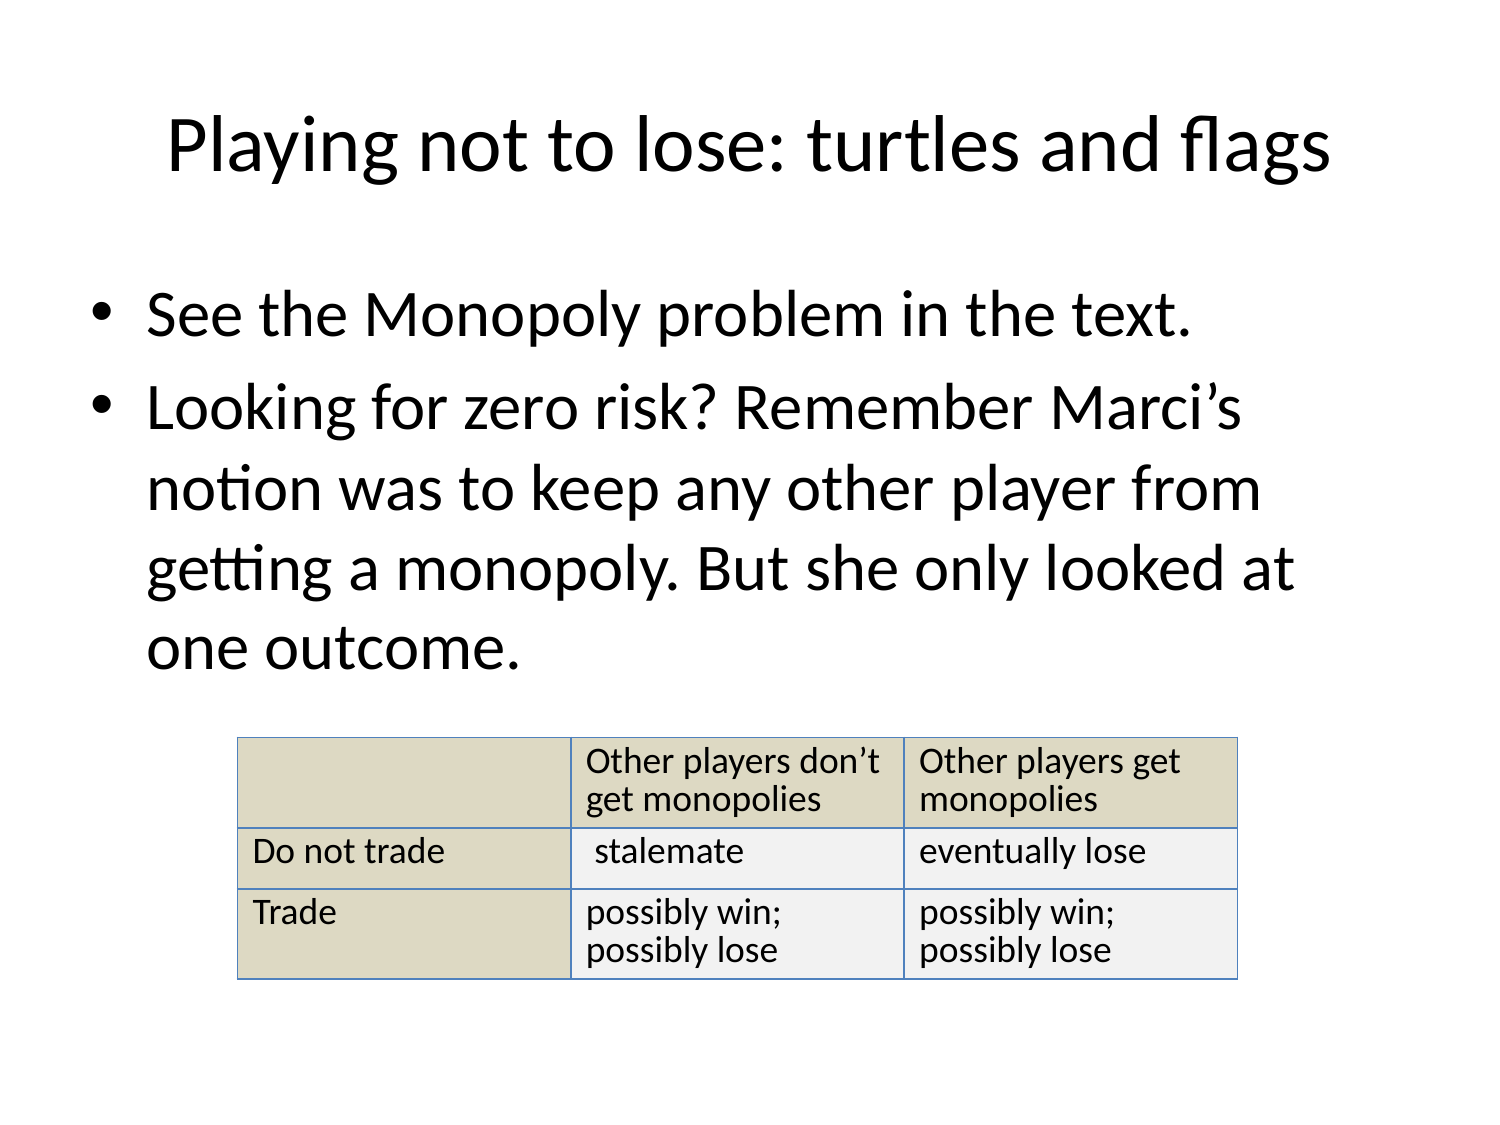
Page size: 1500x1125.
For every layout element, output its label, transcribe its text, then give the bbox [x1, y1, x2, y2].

table_cell possibly win; possibly lose [572, 890, 903, 978]
table_cell stalemate [572, 829, 903, 888]
table_cell possibly win; possibly lose [905, 890, 1237, 978]
table_header Other players get monopolies [905, 738, 1237, 827]
table_header Other players don’t get monopolies [572, 738, 903, 827]
table_cell Do not trade [238, 829, 570, 888]
title Playing not to lose: turtles and flags [75, 45, 1425, 233]
list See the Monopoly problem in the text. Looking for zero risk? Remember Marci’s notion was to keep any other player from getting a monopoly. But she only looked at one outcome. [75, 262, 1425, 700]
table_cell eventually lose [905, 829, 1237, 888]
table_header [238, 738, 570, 827]
table_cell Trade [238, 890, 570, 978]
